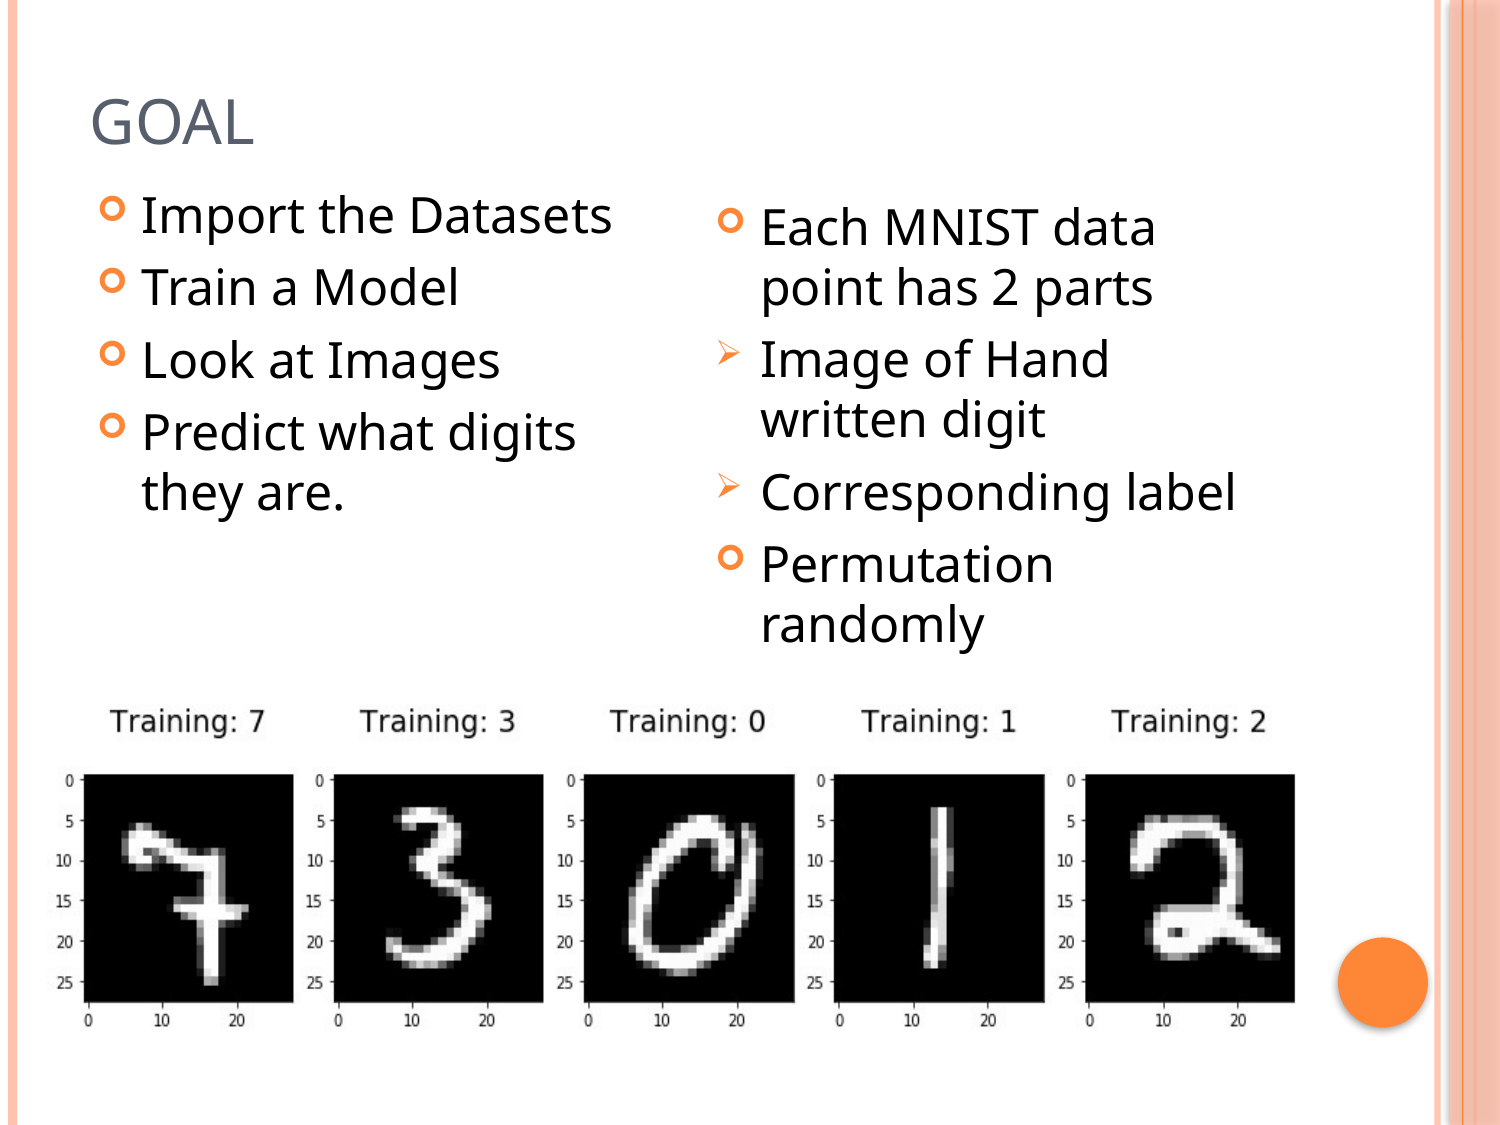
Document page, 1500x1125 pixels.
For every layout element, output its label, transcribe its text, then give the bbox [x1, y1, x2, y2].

picture [34, 679, 1324, 1059]
list Each MNIST data point has 2 parts Image of Hand written digit Corresponding label Permutation randomly [700, 187, 1301, 676]
list Import the Datasets Train a Model Look at Images Predict what digits they are. [82, 175, 682, 676]
title Goal [75, 45, 1300, 164]
